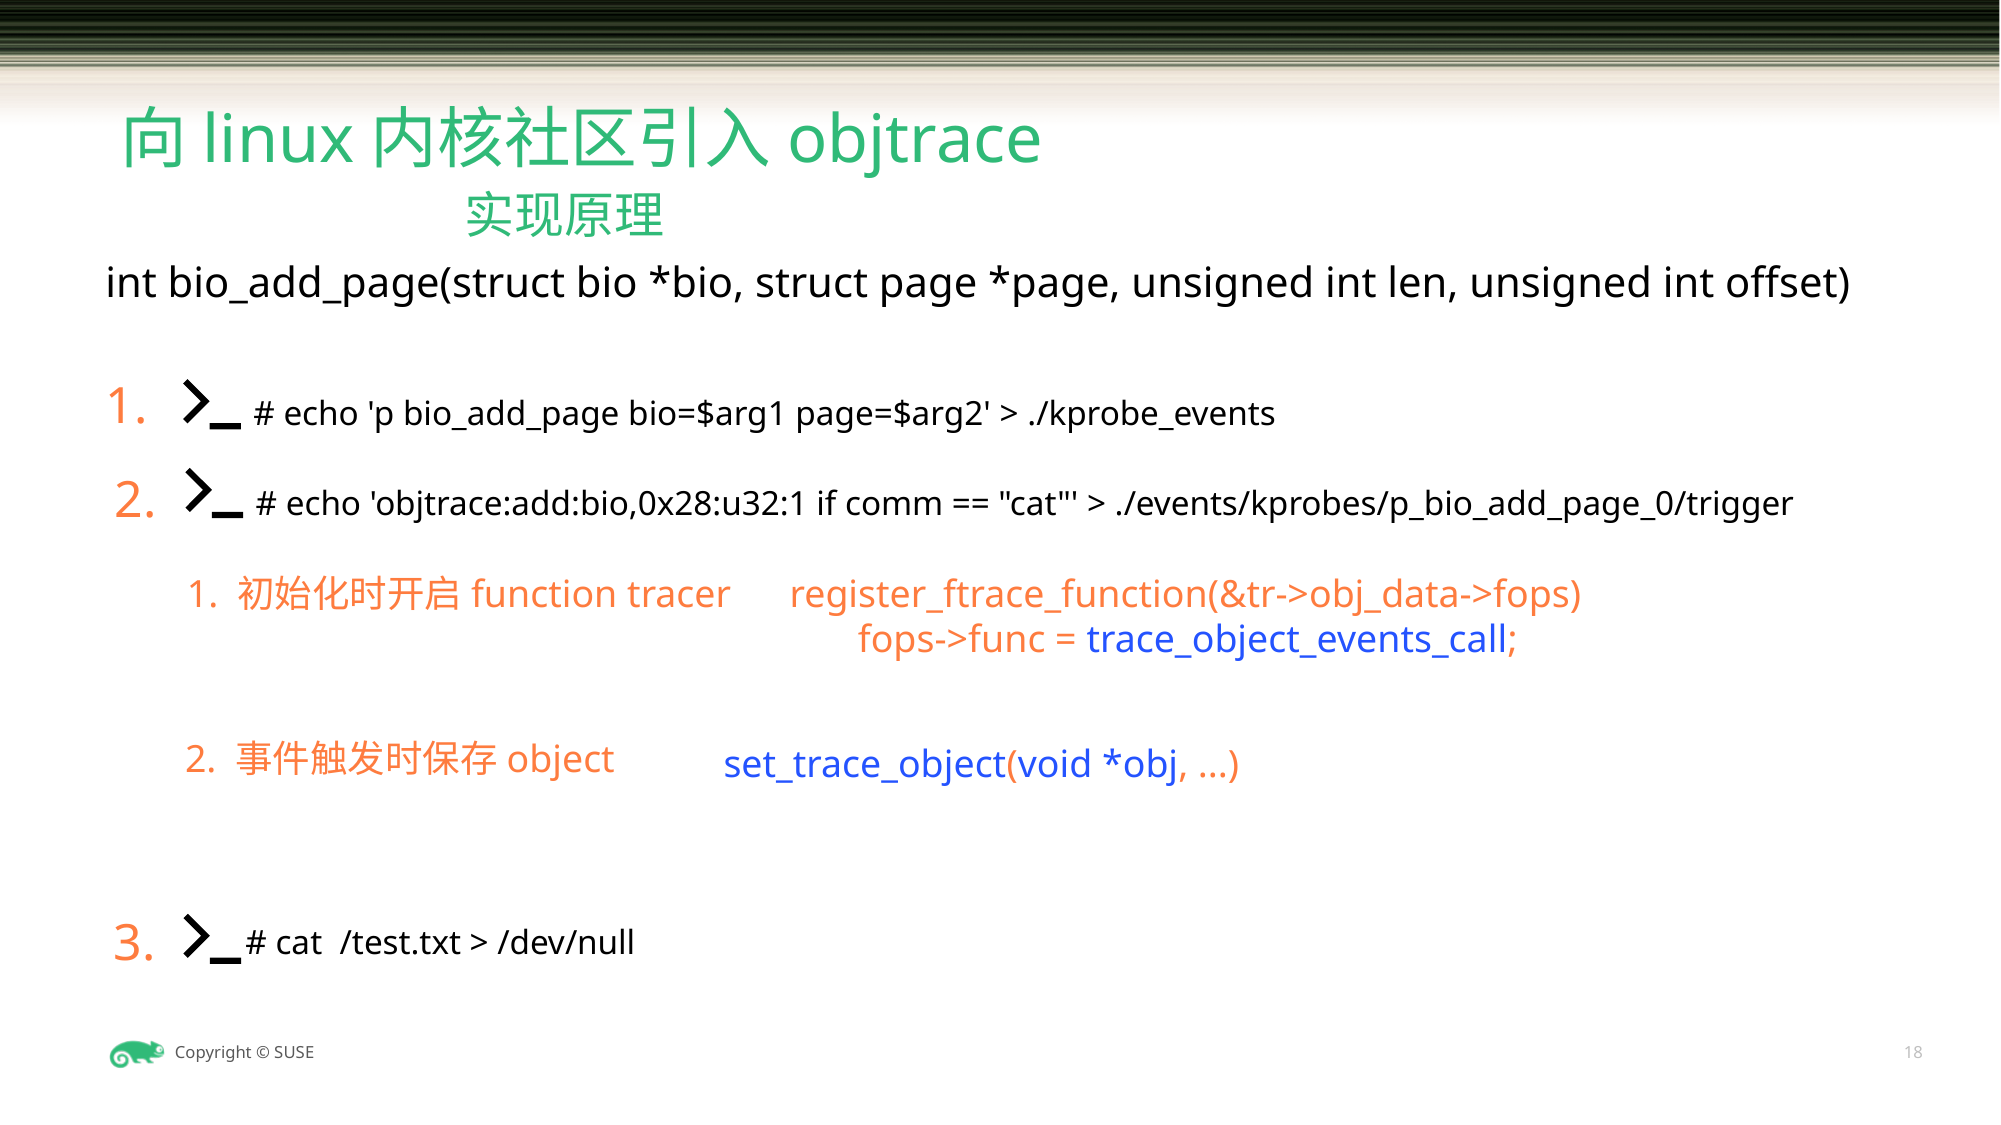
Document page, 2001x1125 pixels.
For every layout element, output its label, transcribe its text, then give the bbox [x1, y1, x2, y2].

text_box 2. [100, 459, 172, 535]
title 向linux内核社区引入objtrace [120, 103, 1880, 179]
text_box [175, 363, 251, 439]
picture [0, 0, 2000, 140]
text_box # echo 'p bio_add_page bio=$arg1 page=$arg2' > ./kprobe_events [251, 384, 1402, 439]
text_box set_trace_object(void *obj, ...) [708, 732, 1345, 793]
text_box int bio_add_page(struct bio *bio, struct page *page, unsigned int len, unsigned int offset) [90, 248, 1999, 313]
slide_number 18 [1875, 1042, 1923, 1063]
text_box 实现原理 [450, 183, 1025, 248]
text_box 2. 事件触发时保存object [170, 727, 646, 788]
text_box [175, 898, 251, 974]
text_box # cat /test.txt > /dev/null [251, 913, 706, 969]
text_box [177, 452, 253, 528]
text_box 1. 初始化时开启function tracer [172, 562, 763, 623]
text_box 3. [98, 903, 171, 979]
picture [99, 1031, 175, 1074]
text_box # echo 'objtrace:add:bio,0x28:u32:1 if comm == "cat"' > ./events/kprobes/p_bio_add_page_0/trigger [240, 474, 1973, 530]
text_box register_ftrace_function(&tr->obj_data->fops) fops->func = trace_object_events_call; [774, 562, 1828, 668]
text_box 1. [90, 366, 163, 442]
